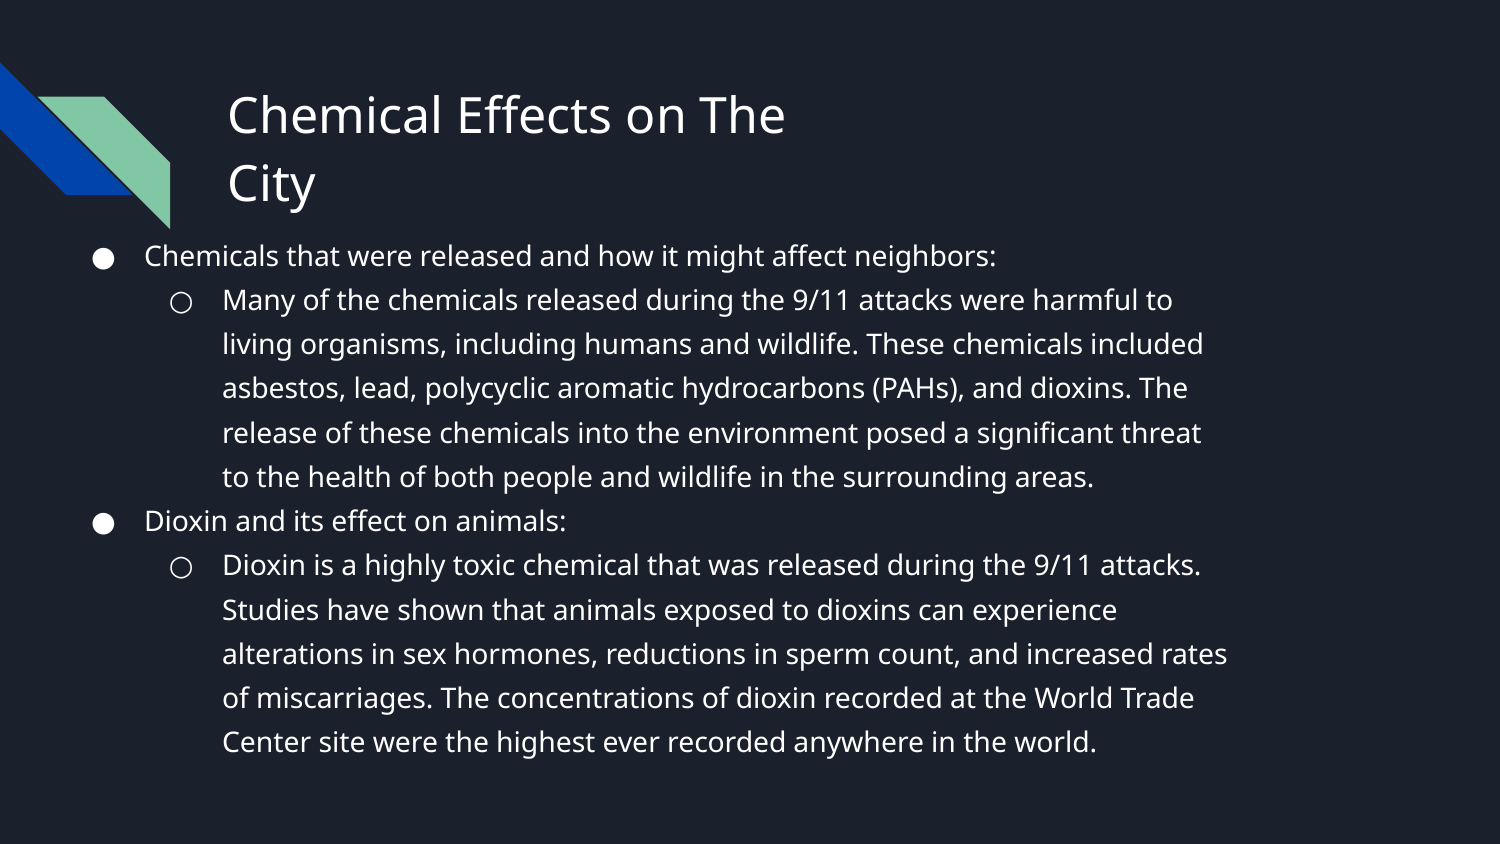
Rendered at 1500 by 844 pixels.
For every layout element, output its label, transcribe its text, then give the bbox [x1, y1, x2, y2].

title Chemical Effects on The City [212, 64, 836, 215]
list Chemicals that were released and how it might affect neighbors: Many of the chemicals released during the 9/11 attacks were harmful to living organisms, including humans and wildlife. These chemicals included asbestos, lead, polycyclic aromatic hydrocarbons (PAHs), and dioxins. The release of these chemicals into the environment posed a significant threat to the health of both people and wildlife in the surrounding areas. Dioxin and its effect on animals: Dioxin is a highly toxic chemical that was released during the 9/11 attacks. Studies have shown that animals exposed to dioxins can experience alterations in sex hormones, reductions in sperm count, and increased rates of miscarriages. The concentrations of dioxin recorded at the World Trade Center site were the highest ever recorded anywhere in the world. [51, 215, 1248, 811]
